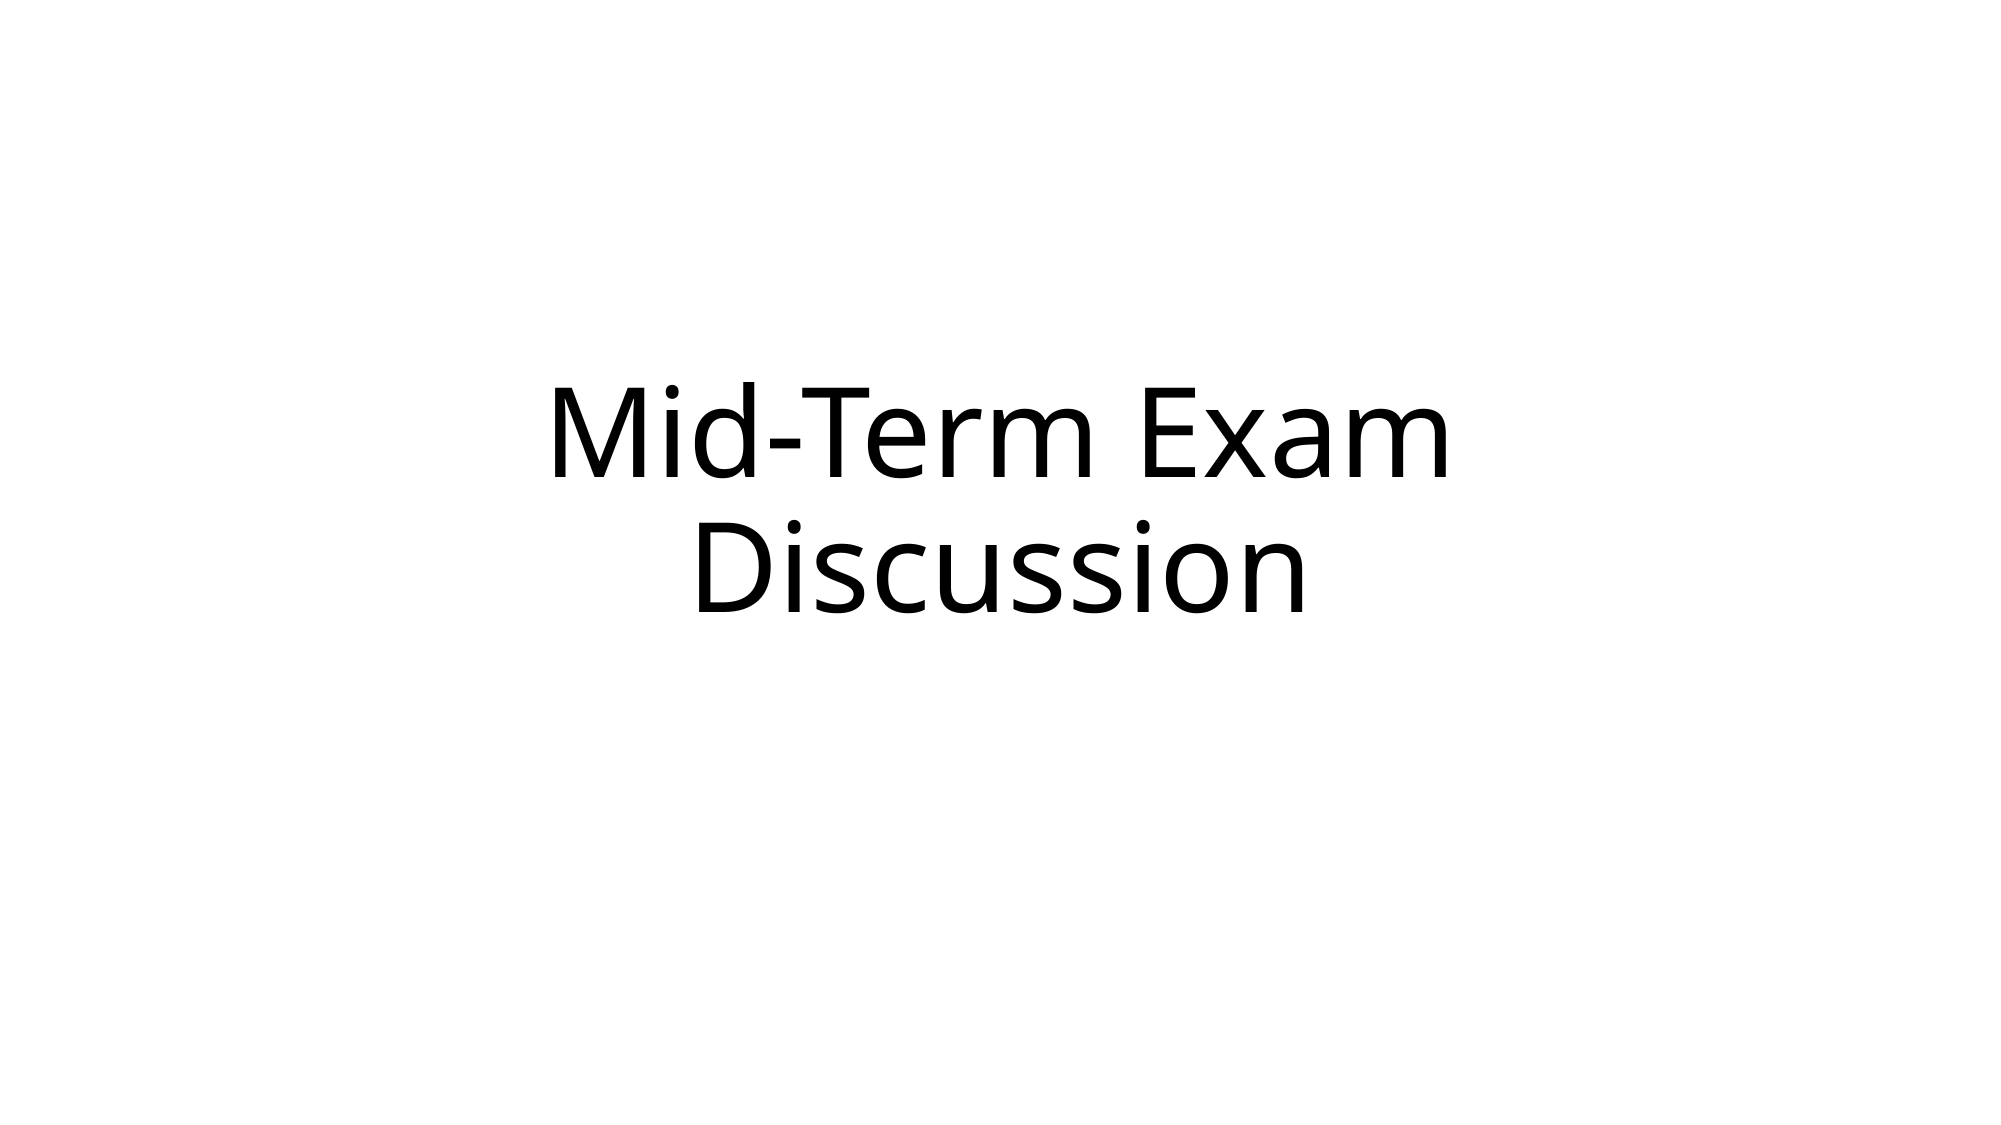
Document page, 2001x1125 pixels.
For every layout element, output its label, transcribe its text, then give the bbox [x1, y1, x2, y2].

title Mid-Term Exam Discussion [249, 145, 1750, 648]
